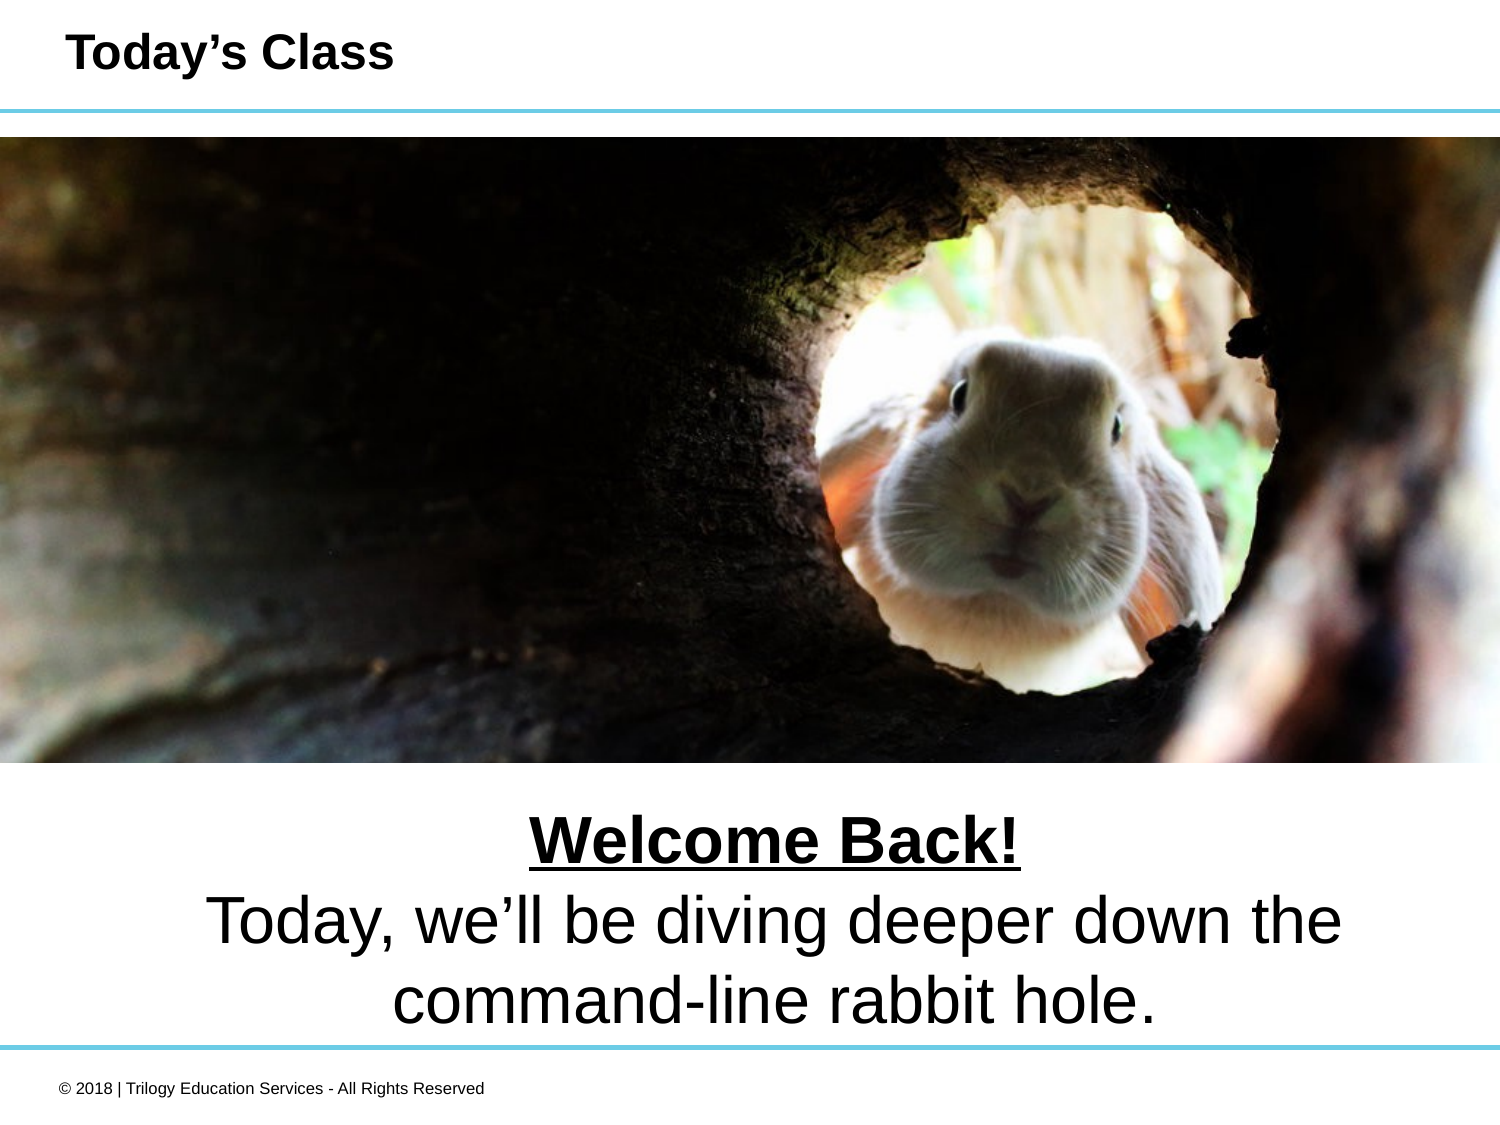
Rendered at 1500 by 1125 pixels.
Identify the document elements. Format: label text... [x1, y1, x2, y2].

text_box Welcome Back! Today, we’ll be diving deeper down the command-line rabbit hole. [50, 789, 1500, 1044]
picture [0, 137, 1500, 763]
title Today’s Class [50, 0, 948, 108]
